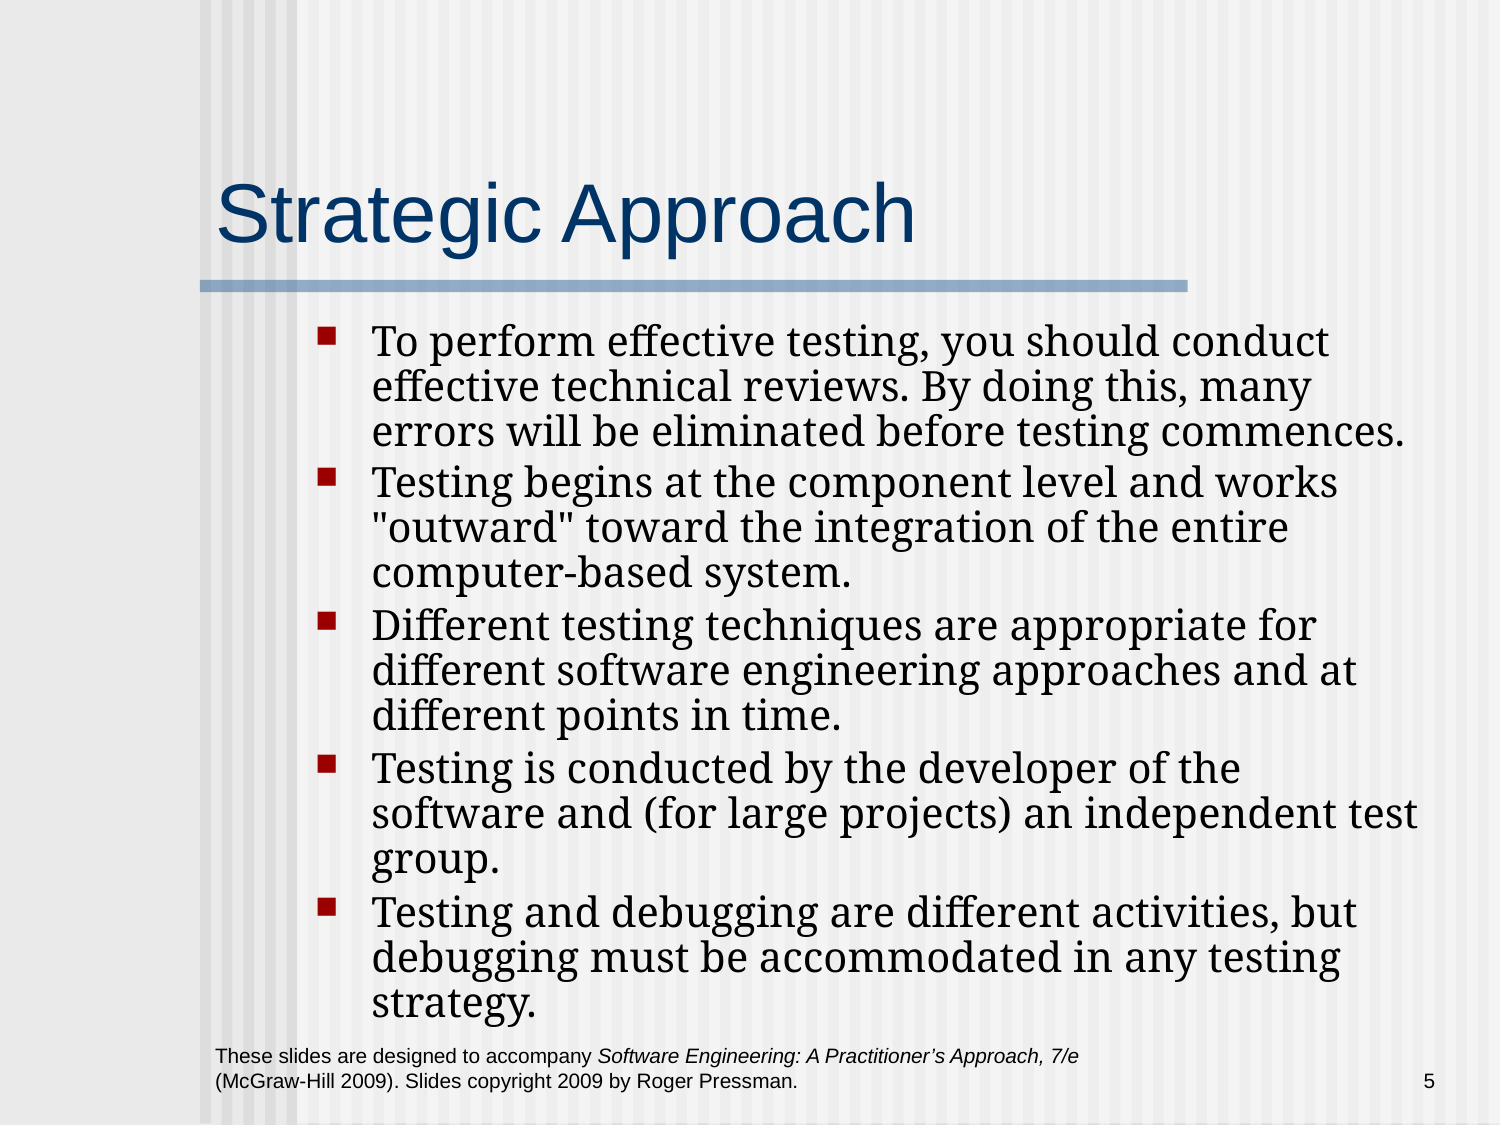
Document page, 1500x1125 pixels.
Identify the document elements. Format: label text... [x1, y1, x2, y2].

footer These slides are designed to accompany Software Engineering: A Practitioner’s Approach, 7/e (McGraw-Hill 2009). Slides copyright 2009 by Roger Pressman. [199, 1024, 1101, 1101]
list To perform effective testing, you should conduct effective technical reviews. By doing this, many errors will be eliminated before testing commences. Testing begins at the component level and works "outward" toward the integration of the entire computer-based system. Different testing techniques are appropriate for different software engineering approaches and at different points in time. Testing is conducted by the developer of the software and (for large projects) an independent test group. Testing and debugging are different activities, but debugging must be accommodated in any testing strategy. [300, 312, 1438, 1000]
slide_number 5 [1237, 1024, 1451, 1101]
title Strategic Approach [200, 162, 1300, 267]
